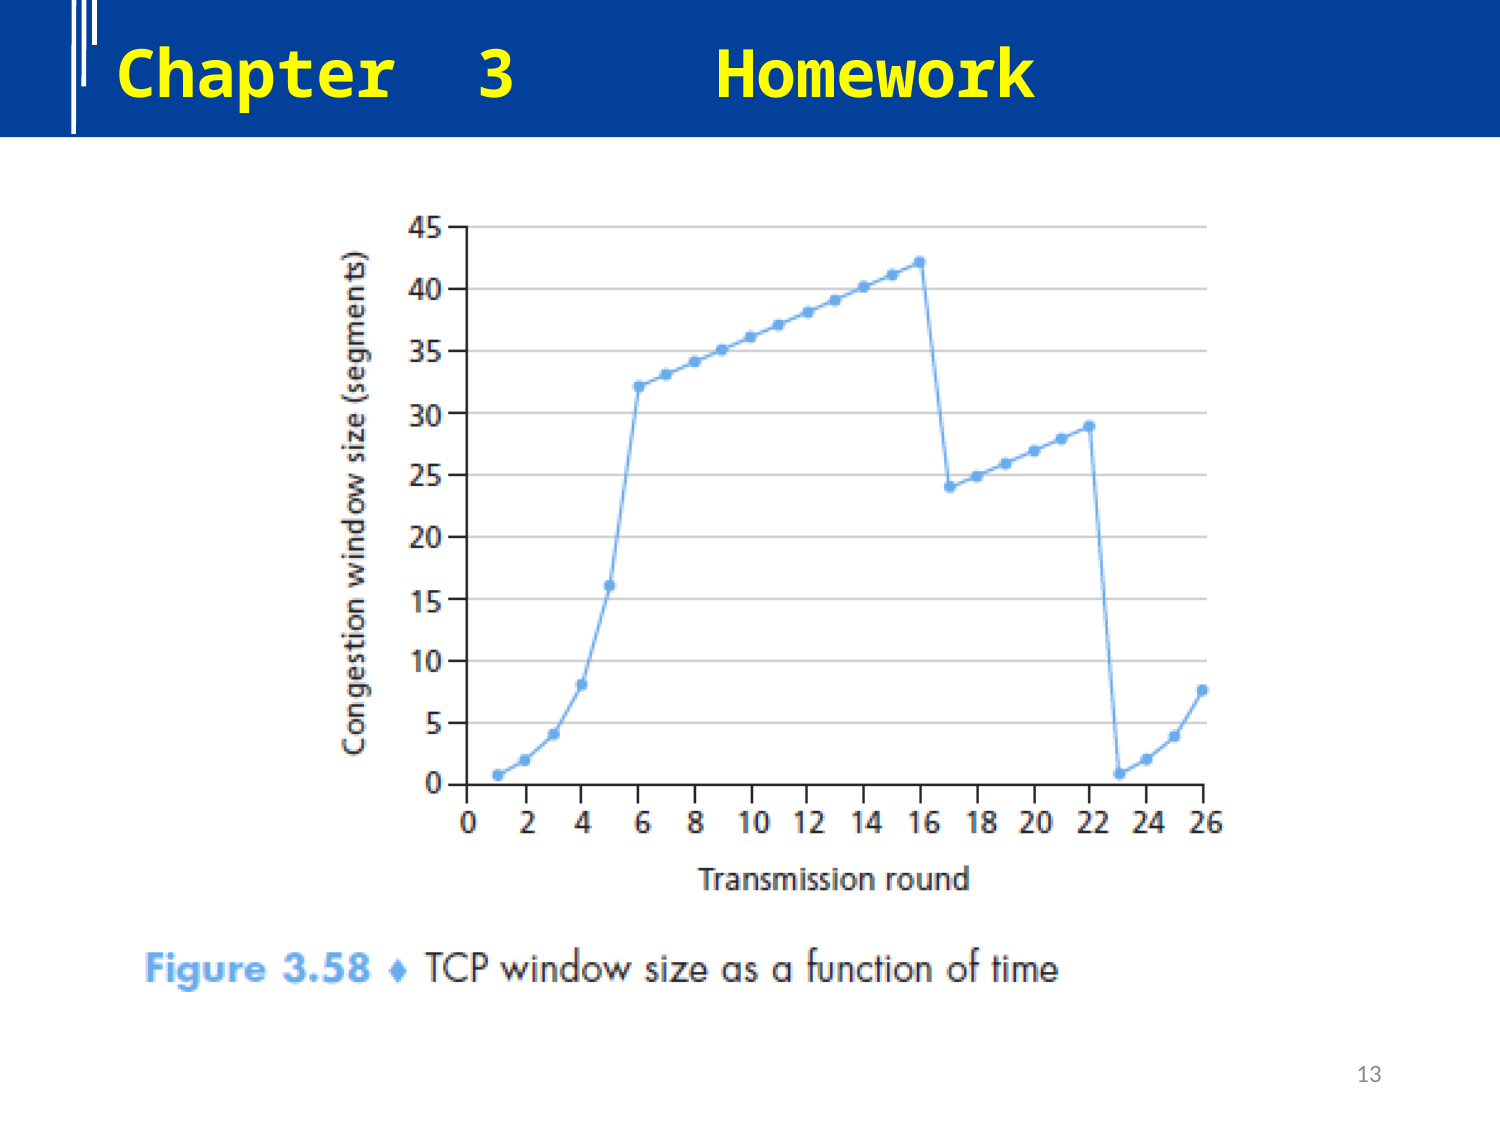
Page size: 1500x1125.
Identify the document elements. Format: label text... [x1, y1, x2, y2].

picture [116, 165, 1315, 997]
slide_number 13 [1059, 1042, 1397, 1103]
text_box [0, 0, 1500, 138]
text_box Chapter 3 Homework [102, 23, 1500, 119]
